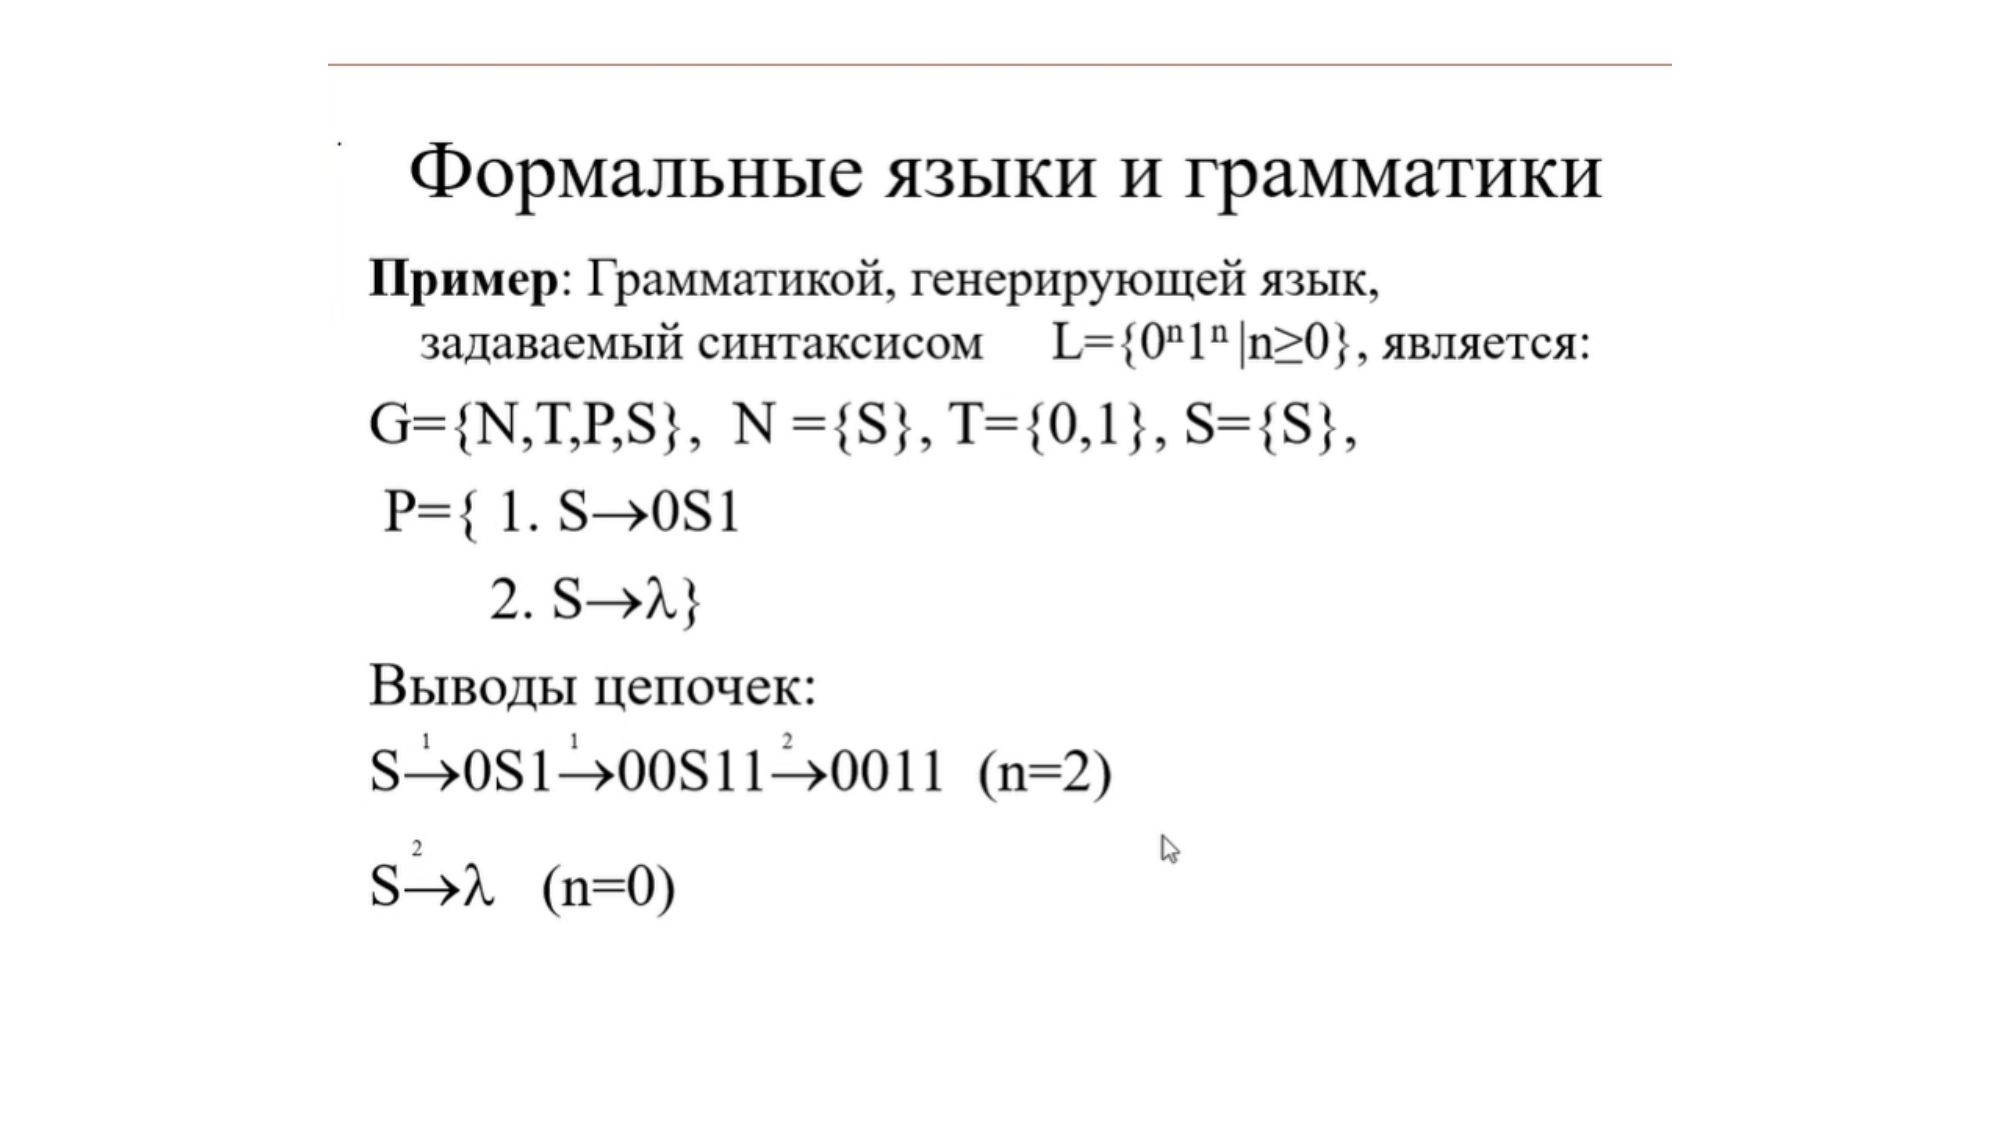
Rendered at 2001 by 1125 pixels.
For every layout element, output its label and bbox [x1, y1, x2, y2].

picture [328, 63, 1672, 1062]
